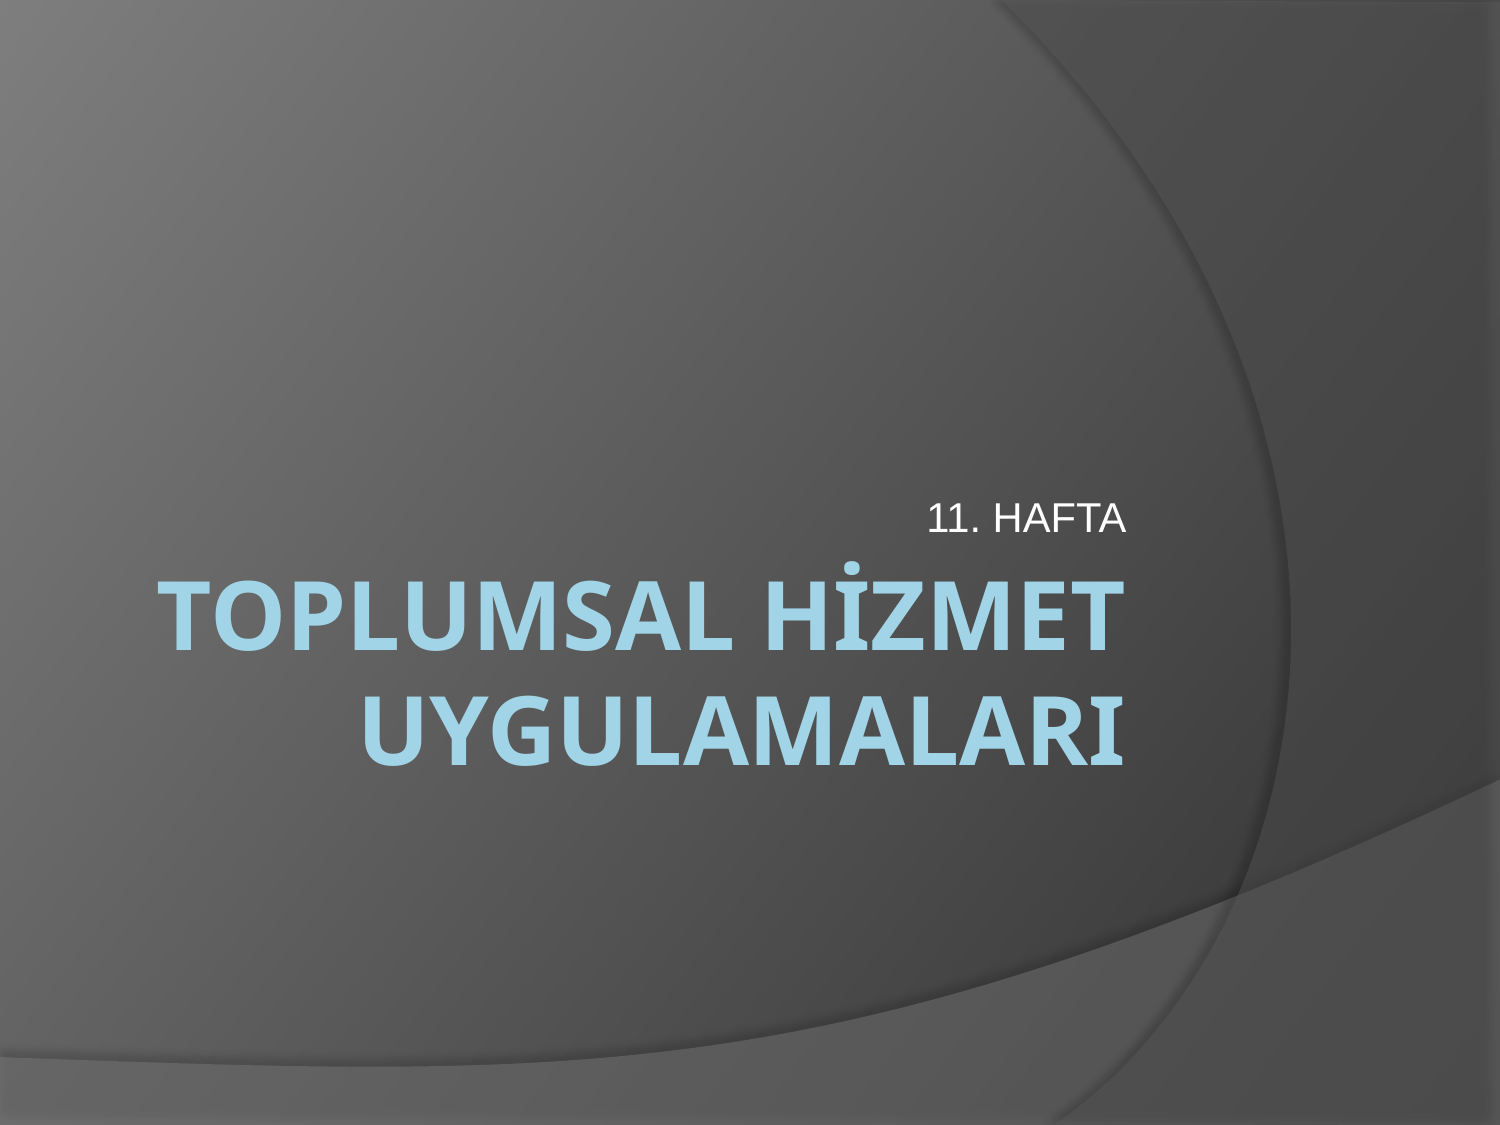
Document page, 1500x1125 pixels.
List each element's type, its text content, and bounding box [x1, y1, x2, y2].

subtitle 11. HAFTA [71, 253, 1134, 541]
title TOPLUMSAL HİZMET UYGULAMALARI [70, 547, 1134, 925]
